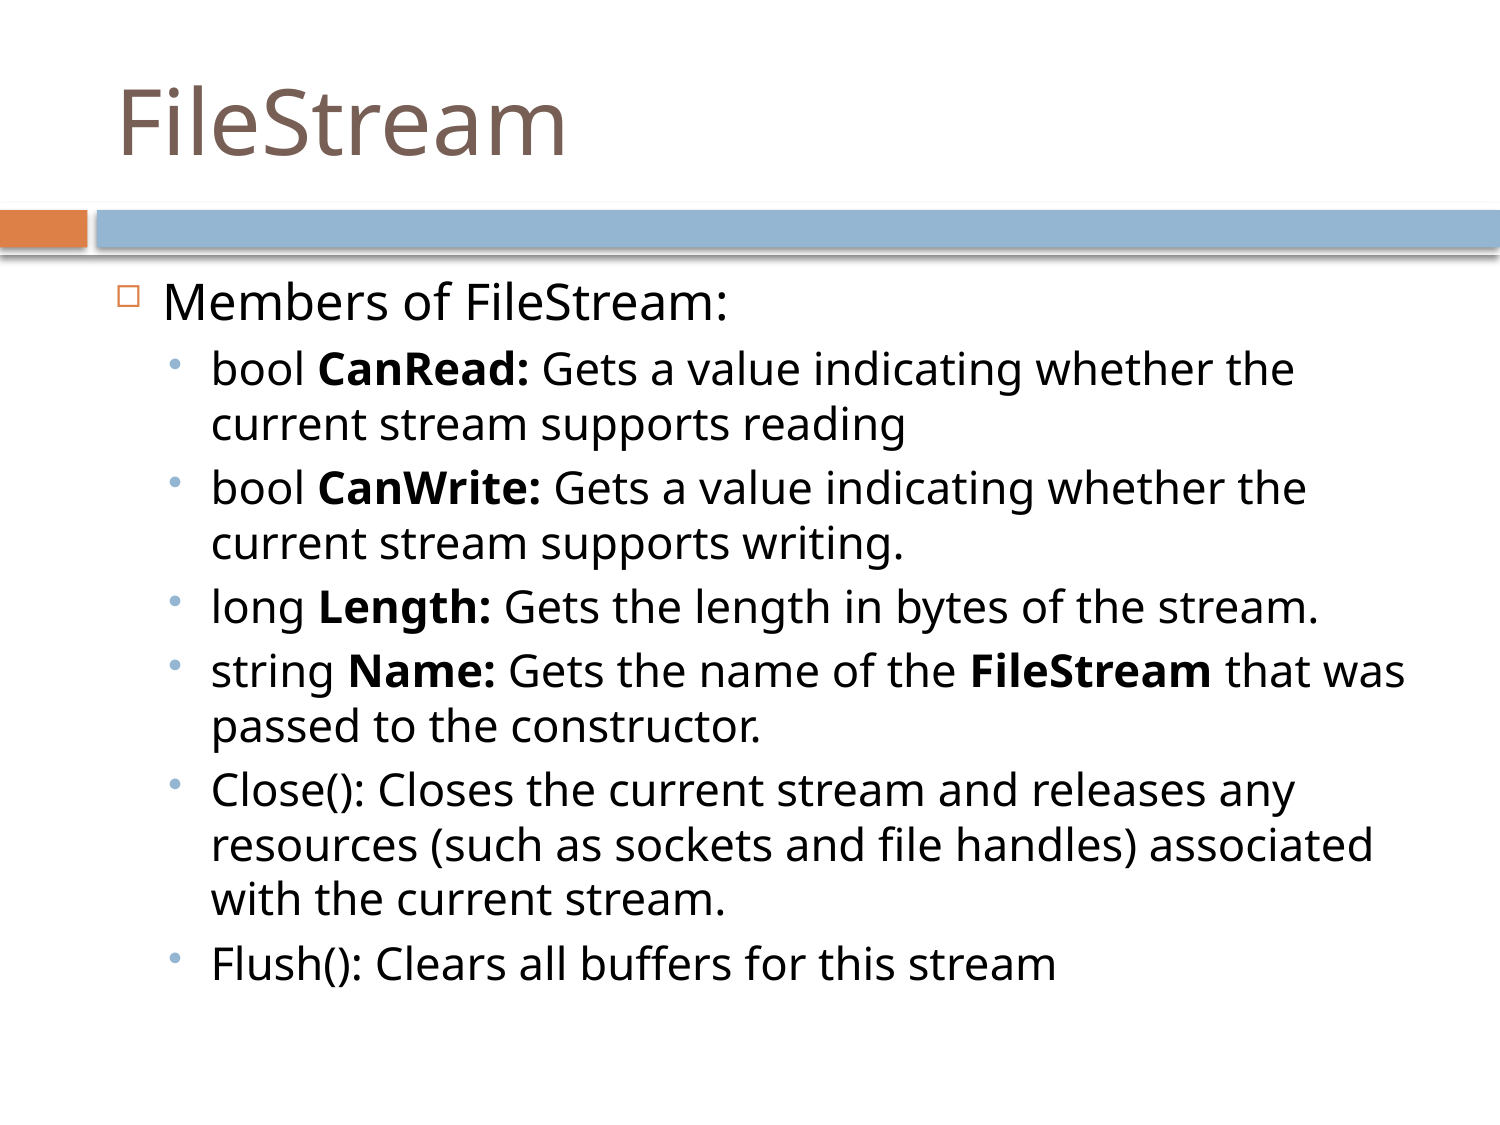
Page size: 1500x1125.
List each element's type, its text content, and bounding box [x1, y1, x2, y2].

list Members of FileStream: bool CanRead: Gets a value indicating whether the current stream supports reading bool CanWrite: Gets a value indicating whether the current stream supports writing. long Length: Gets the length in bytes of the stream. string Name: Gets the name of the FileStream that was passed to the constructor. Close(): Closes the current stream and releases any resources (such as sockets and file handles) associated with the current stream. Flush(): Clears all buffers for this stream [100, 262, 1438, 1000]
title FileStream [100, 37, 1438, 200]
